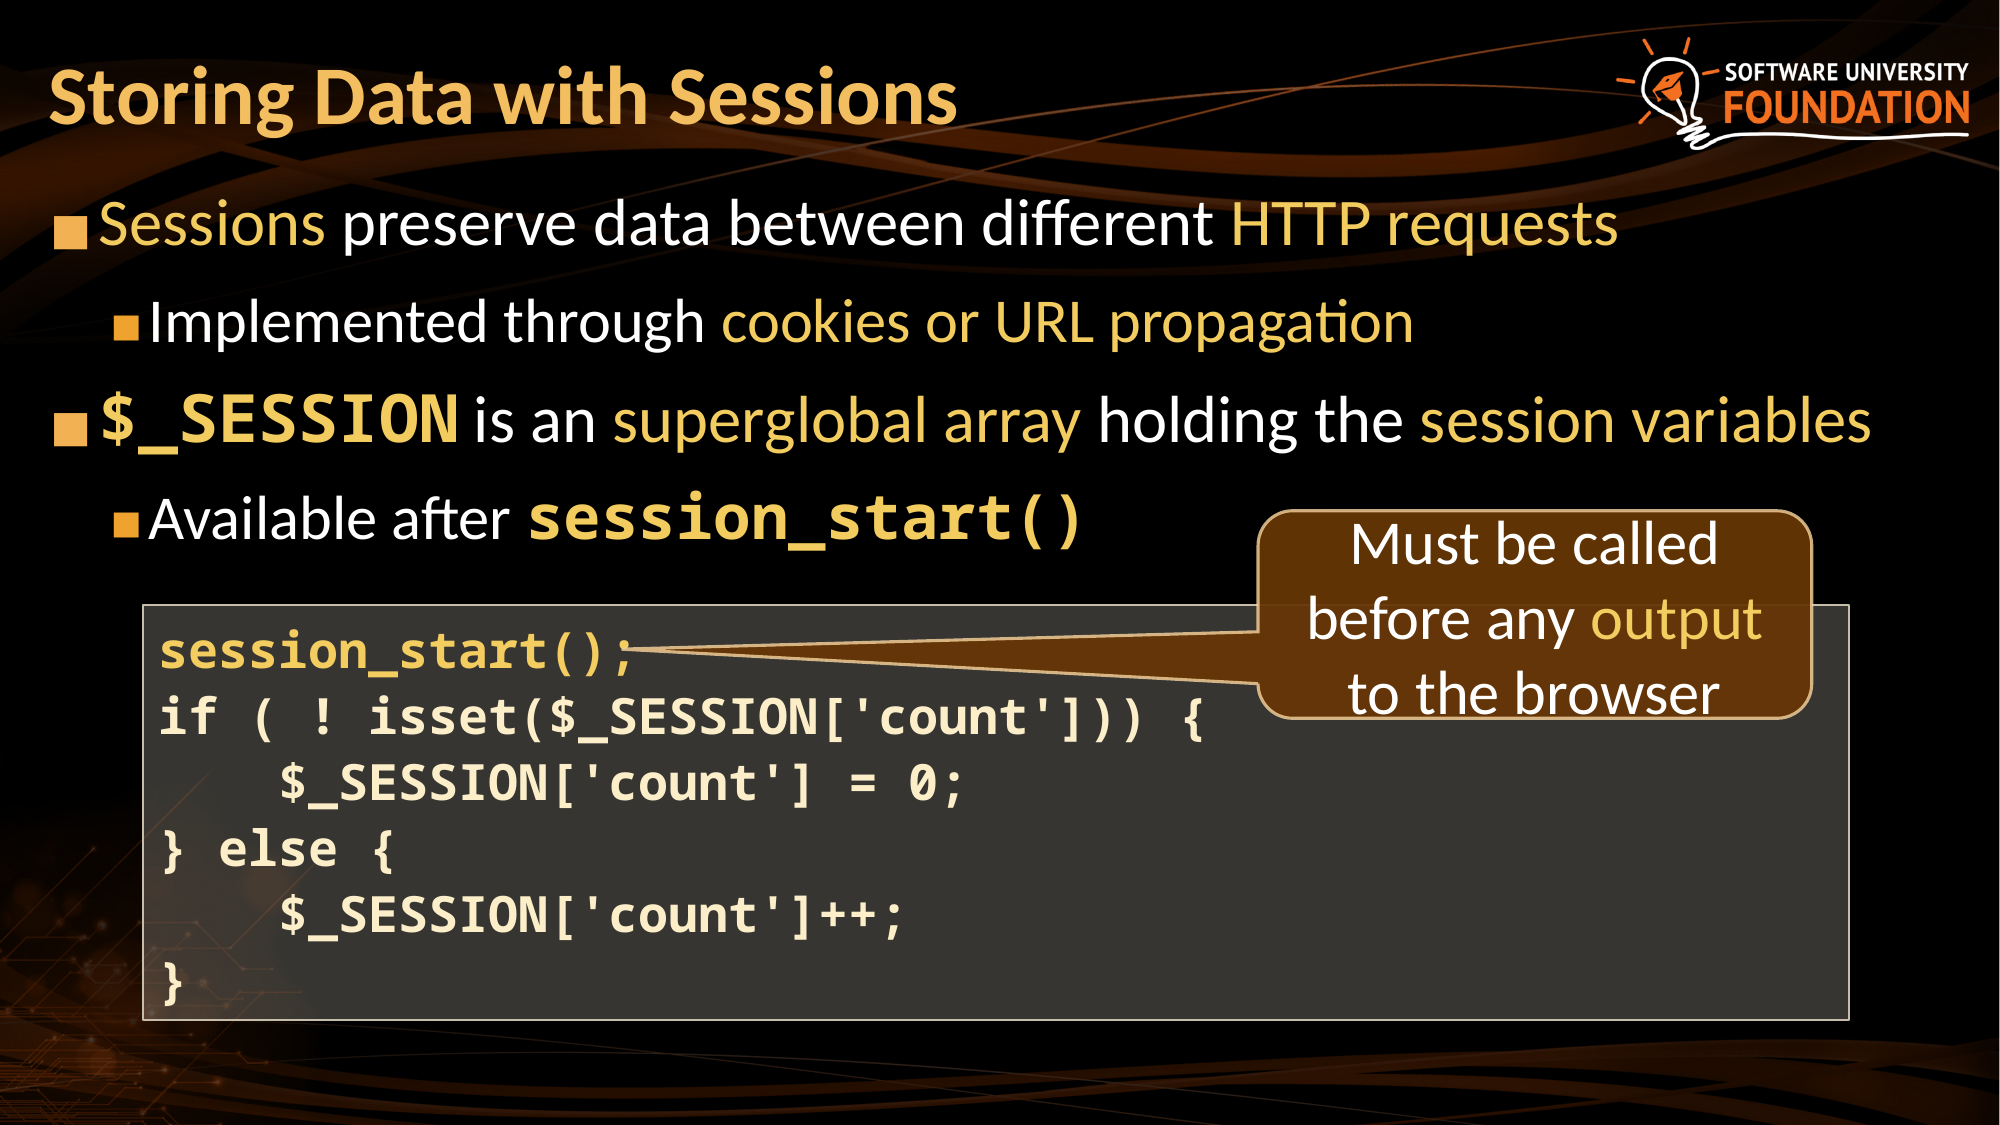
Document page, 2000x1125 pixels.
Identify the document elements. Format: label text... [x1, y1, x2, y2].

picture [0, 0, 2000, 1125]
title Storing Data with Sessions [30, 6, 1602, 189]
text_box session_start(); if ( ! isset($_SESSION['count'])) { $_SESSION['count'] = 0; } else { $_SESSION['count']++; } [143, 605, 1849, 1021]
list Sessions preserve data between different HTTP requests Implemented through cookies or URL propagation $_SESSION is an superglobal array holding the session variables Available after session_start() [31, 178, 1968, 1093]
text_box Must be called before any output to the browser [621, 510, 1812, 719]
